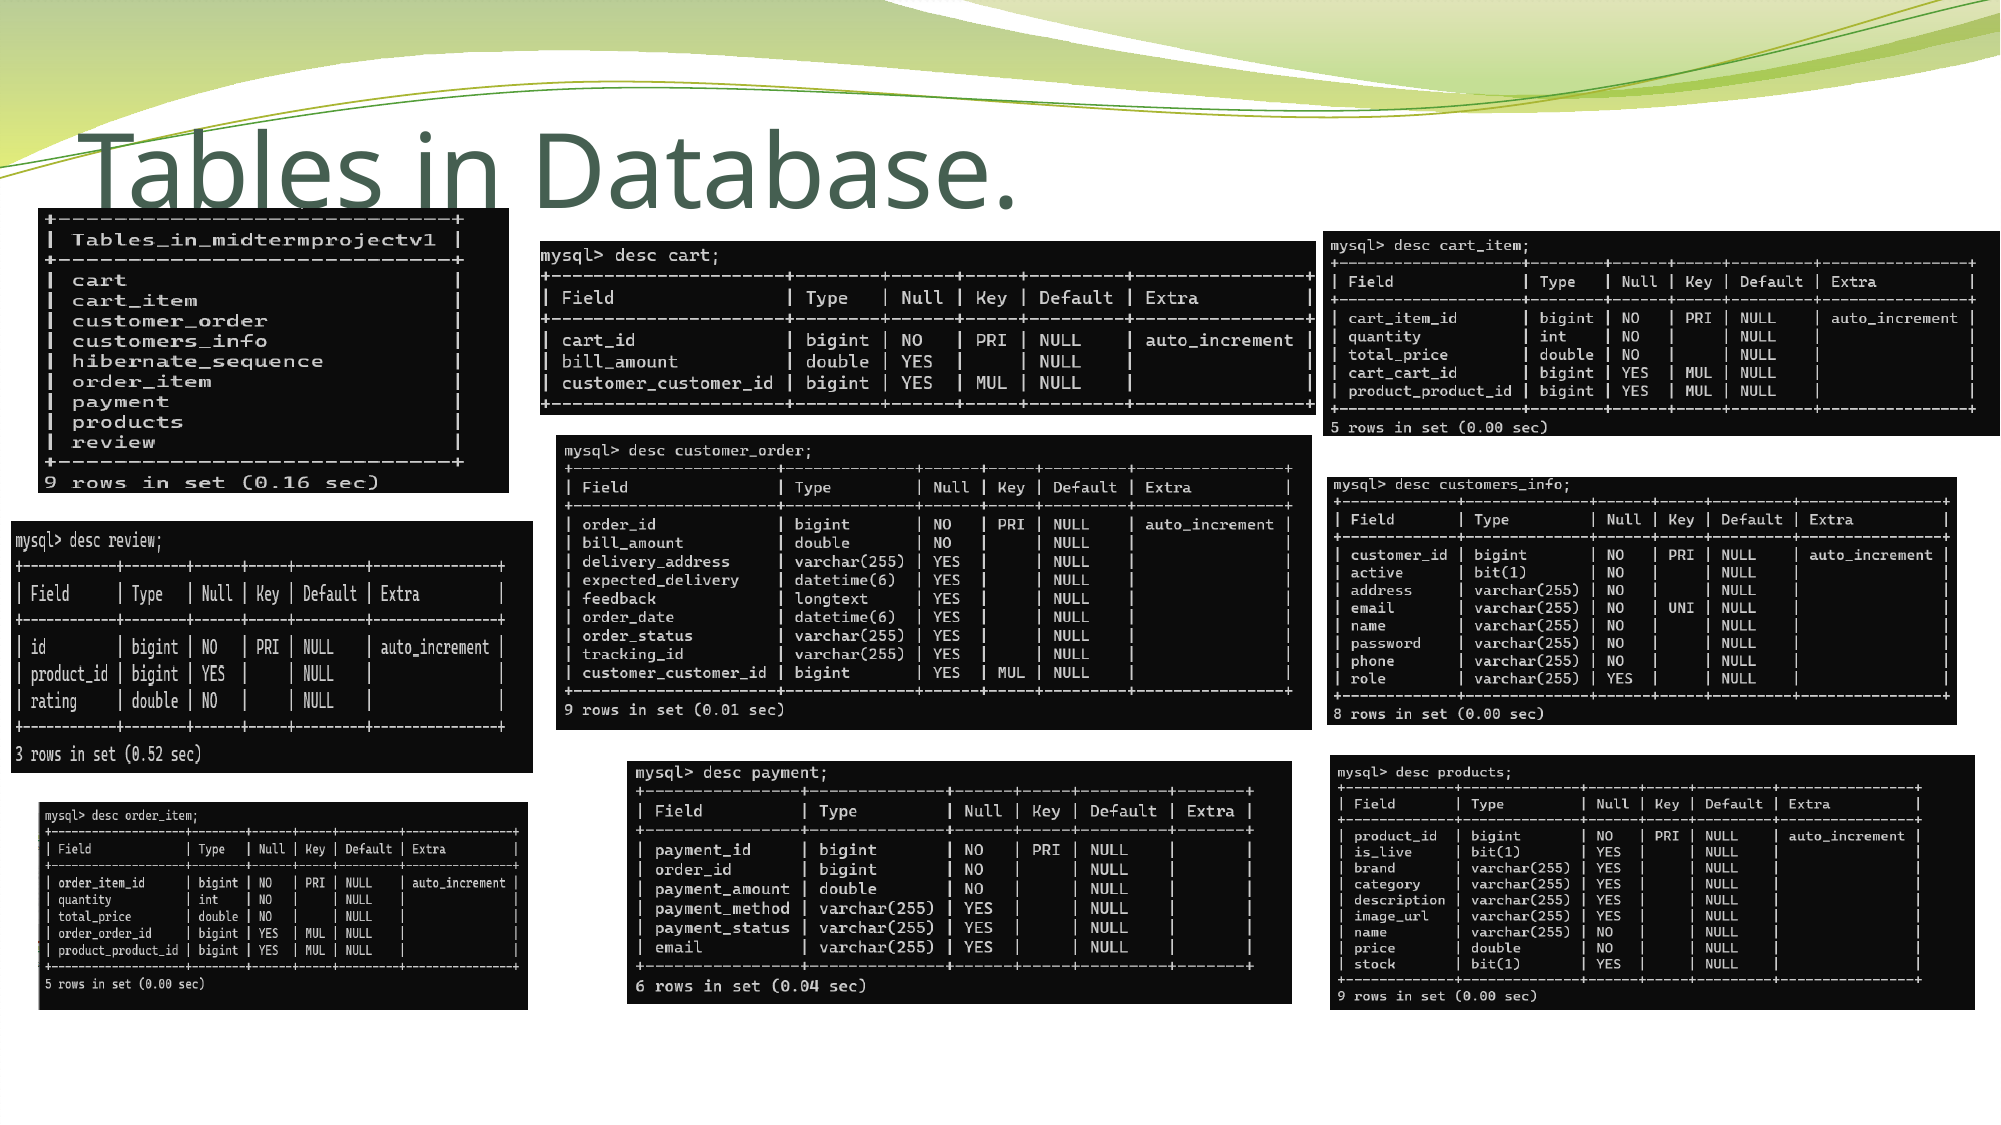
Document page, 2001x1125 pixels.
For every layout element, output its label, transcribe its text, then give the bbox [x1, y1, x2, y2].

picture [1330, 755, 1975, 1010]
picture [627, 761, 1292, 1004]
picture [38, 802, 528, 1010]
picture [1323, 231, 2000, 436]
title Tables in Database. [77, 42, 1878, 230]
picture [556, 435, 1313, 730]
picture [1327, 477, 1957, 725]
picture [10, 521, 533, 773]
picture [540, 241, 1316, 415]
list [38, 208, 509, 493]
